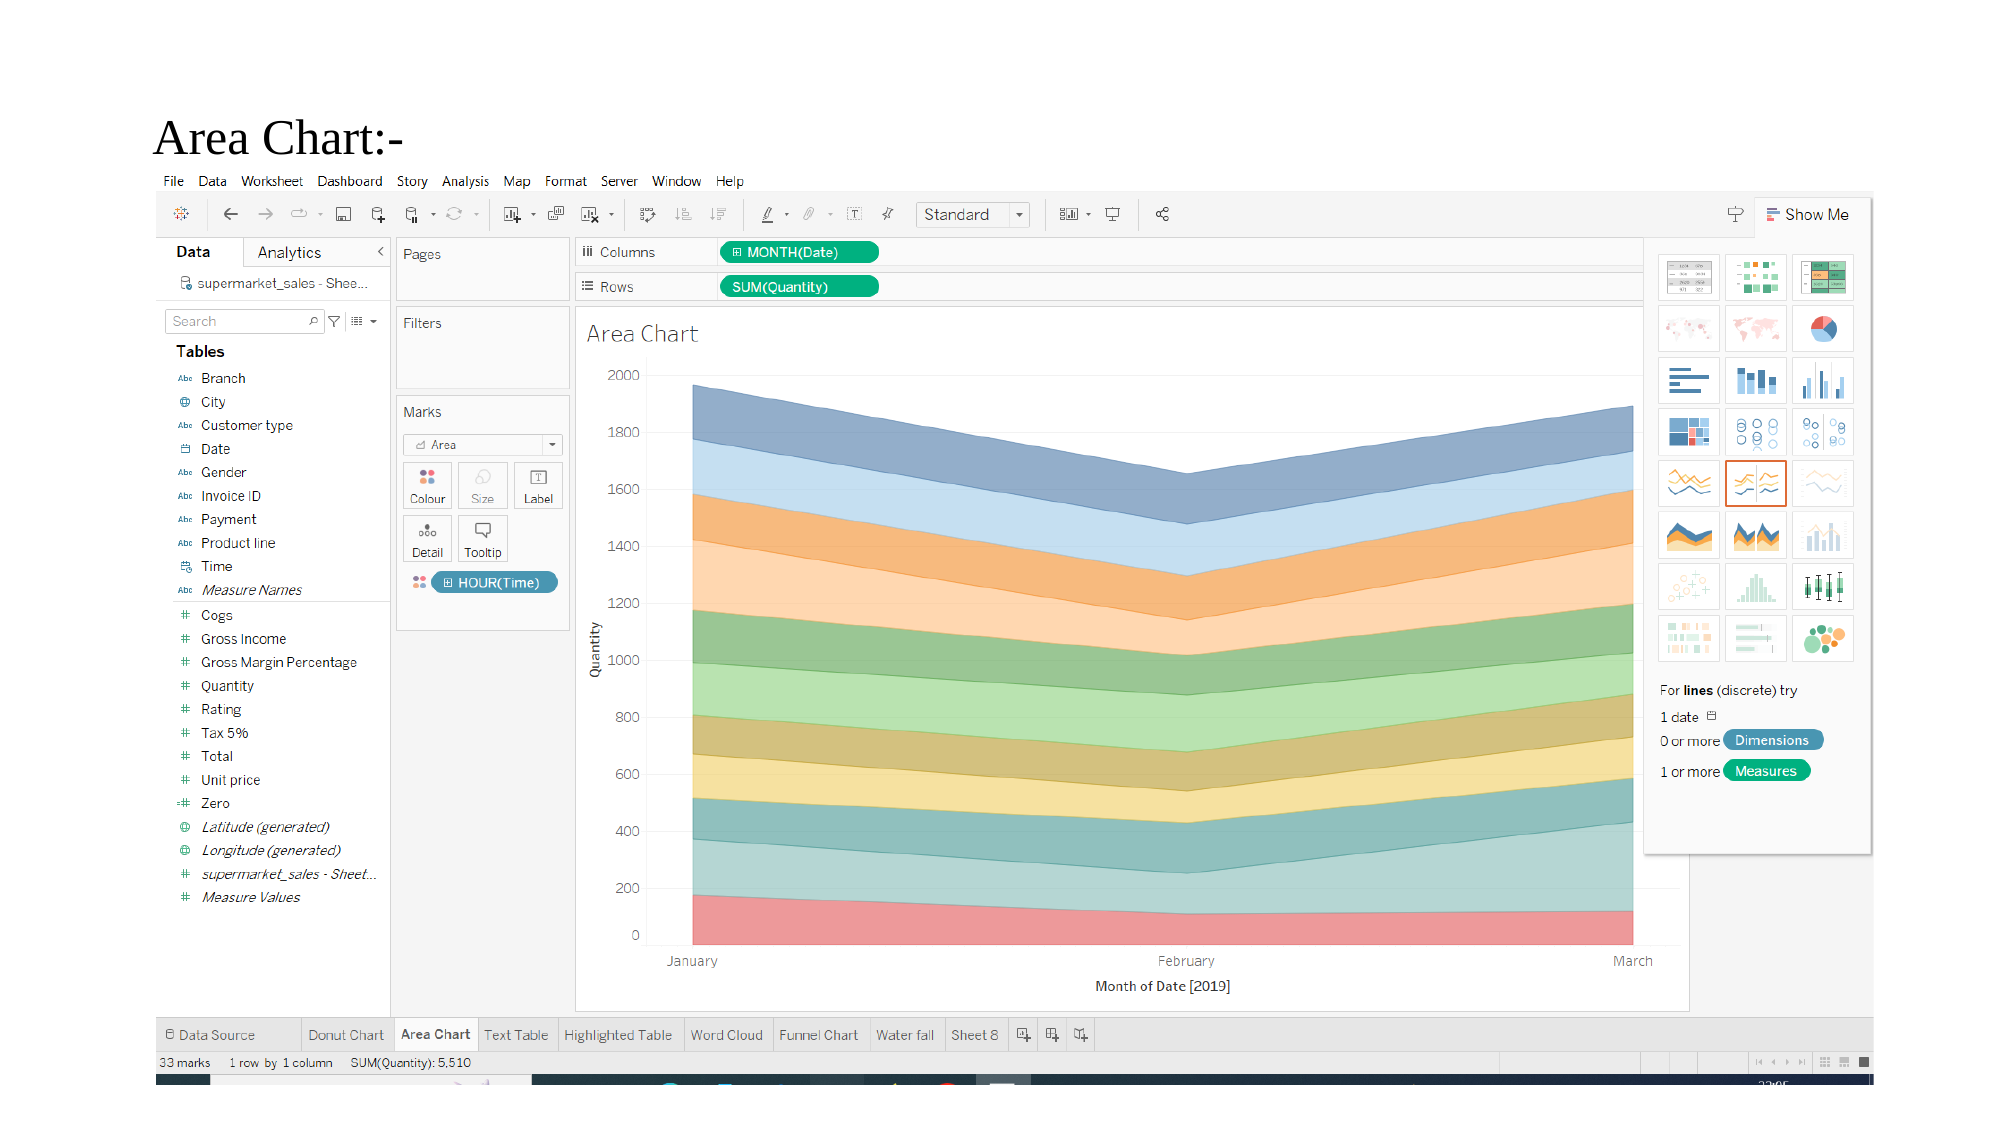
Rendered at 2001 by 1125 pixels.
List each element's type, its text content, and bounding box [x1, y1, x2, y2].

title Area Chart:- [137, 59, 1863, 278]
picture [156, 176, 1874, 1085]
